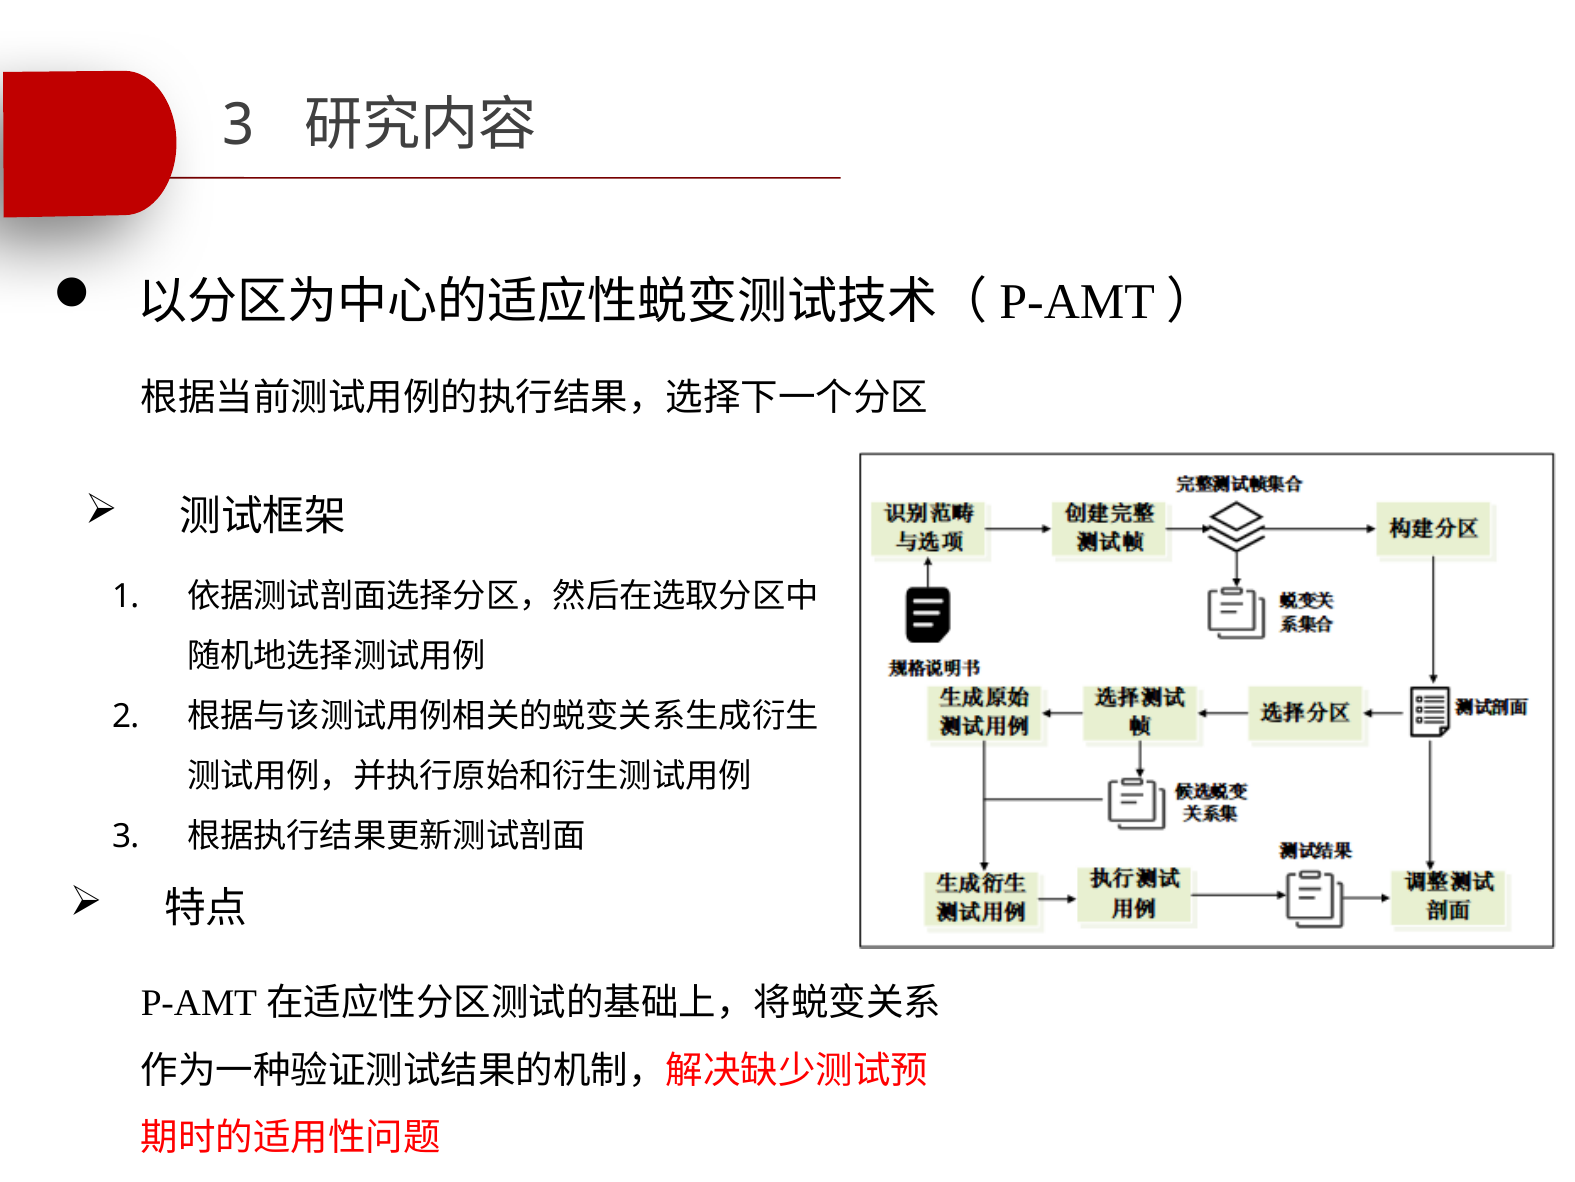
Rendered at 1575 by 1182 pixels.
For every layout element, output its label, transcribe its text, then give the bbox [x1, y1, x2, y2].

text_box 以分区为中心的适应性蜕变测试技术（P-AMT） [38, 261, 1503, 337]
text_box 特点 [55, 873, 411, 939]
title 3 研究内容 [202, 47, 1268, 196]
picture [858, 451, 1556, 949]
text_box 测试框架 [70, 481, 426, 547]
text_box 根据当前测试用例的执行结果，选择下一个分区 [125, 365, 1142, 426]
text_box 依据测试剖面选择分区，然后在选取分区中随机地选择测试用例 根据与该测试用例相关的蜕变关系生成衍生测试用例，并执行原始和衍生测试用例 根据执行结果更新测试剖面 [97, 547, 852, 862]
text_box P-AMT在适应性分区测试的基础上，将蜕变关系作为一种验证测试结果的机制，解决缺少测试预期时的适用性问题 [126, 948, 975, 1166]
